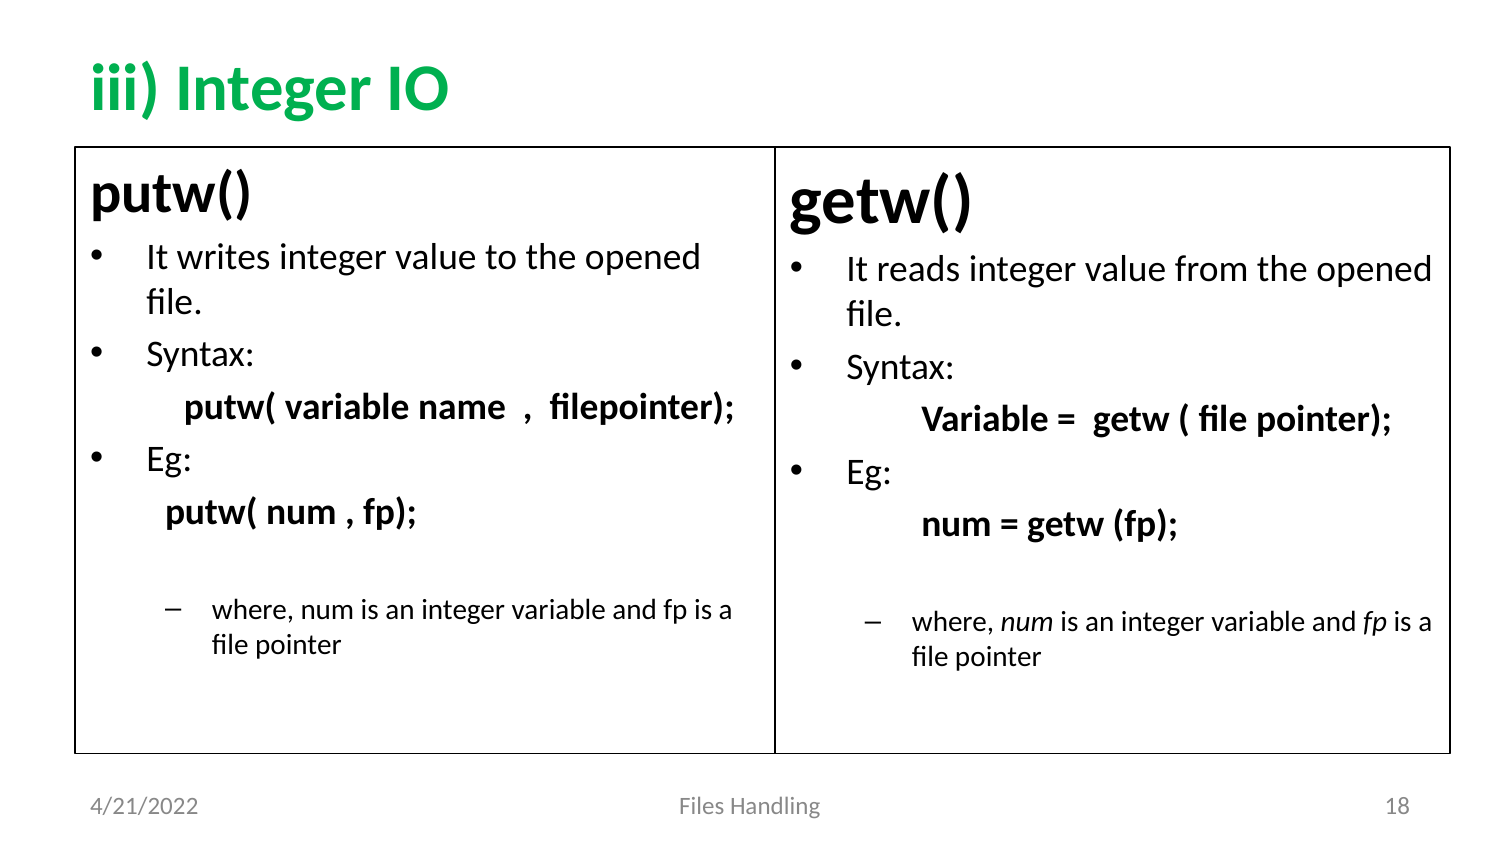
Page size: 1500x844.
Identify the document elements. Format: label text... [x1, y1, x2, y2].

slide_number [75, 782, 425, 827]
text_box getw() It reads integer value from the opened file. Syntax: Variable = getw ( file pointer); Eg: num = getw (fp); where, num is an integer variable and fp is a file pointer [774, 146, 1450, 754]
footer Files Handling [512, 782, 988, 827]
list putw() It writes integer value to the opened file. Syntax: putw( variable name , filepointer); Eg: putw( num , fp); where, num is an integer variable and fp is a file pointer [75, 146, 774, 754]
slide_number ‹#› [1074, 782, 1425, 827]
title iii) Integer IO [75, 33, 1425, 135]
